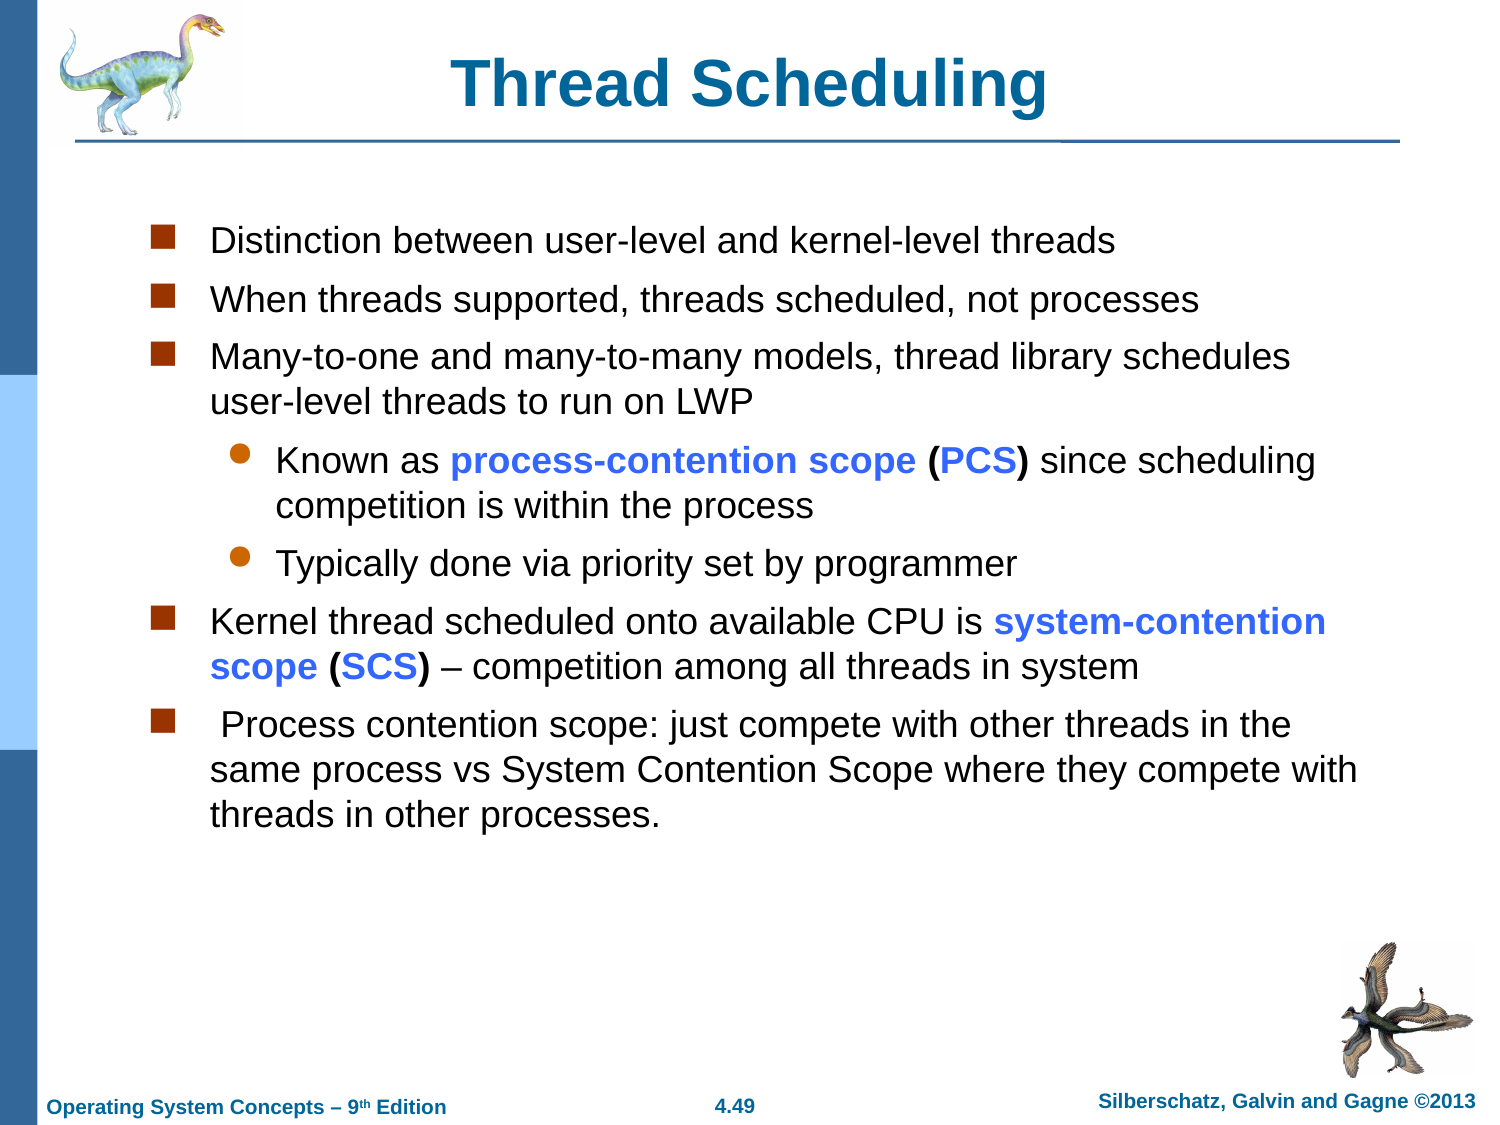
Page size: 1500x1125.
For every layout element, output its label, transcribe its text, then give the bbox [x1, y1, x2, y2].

title Thread Scheduling [74, 32, 1426, 128]
picture [46, 0, 243, 149]
picture [1339, 941, 1474, 1078]
list Distinction between user-level and kernel-level threads When threads supported, threads scheduled, not processes Many-to-one and many-to-many models, thread library schedules user-level threads to run on LWP Known as process-contention scope (PCS) since scheduling competition is within the process Typically done via priority set by programmer Kernel thread scheduled onto available CPU is system-contention scope (SCS) – competition among all threads in system Process contention scope: just compete with other threads in the same process vs System Contention Scope where they compete with threads in other processes. [138, 208, 1396, 791]
